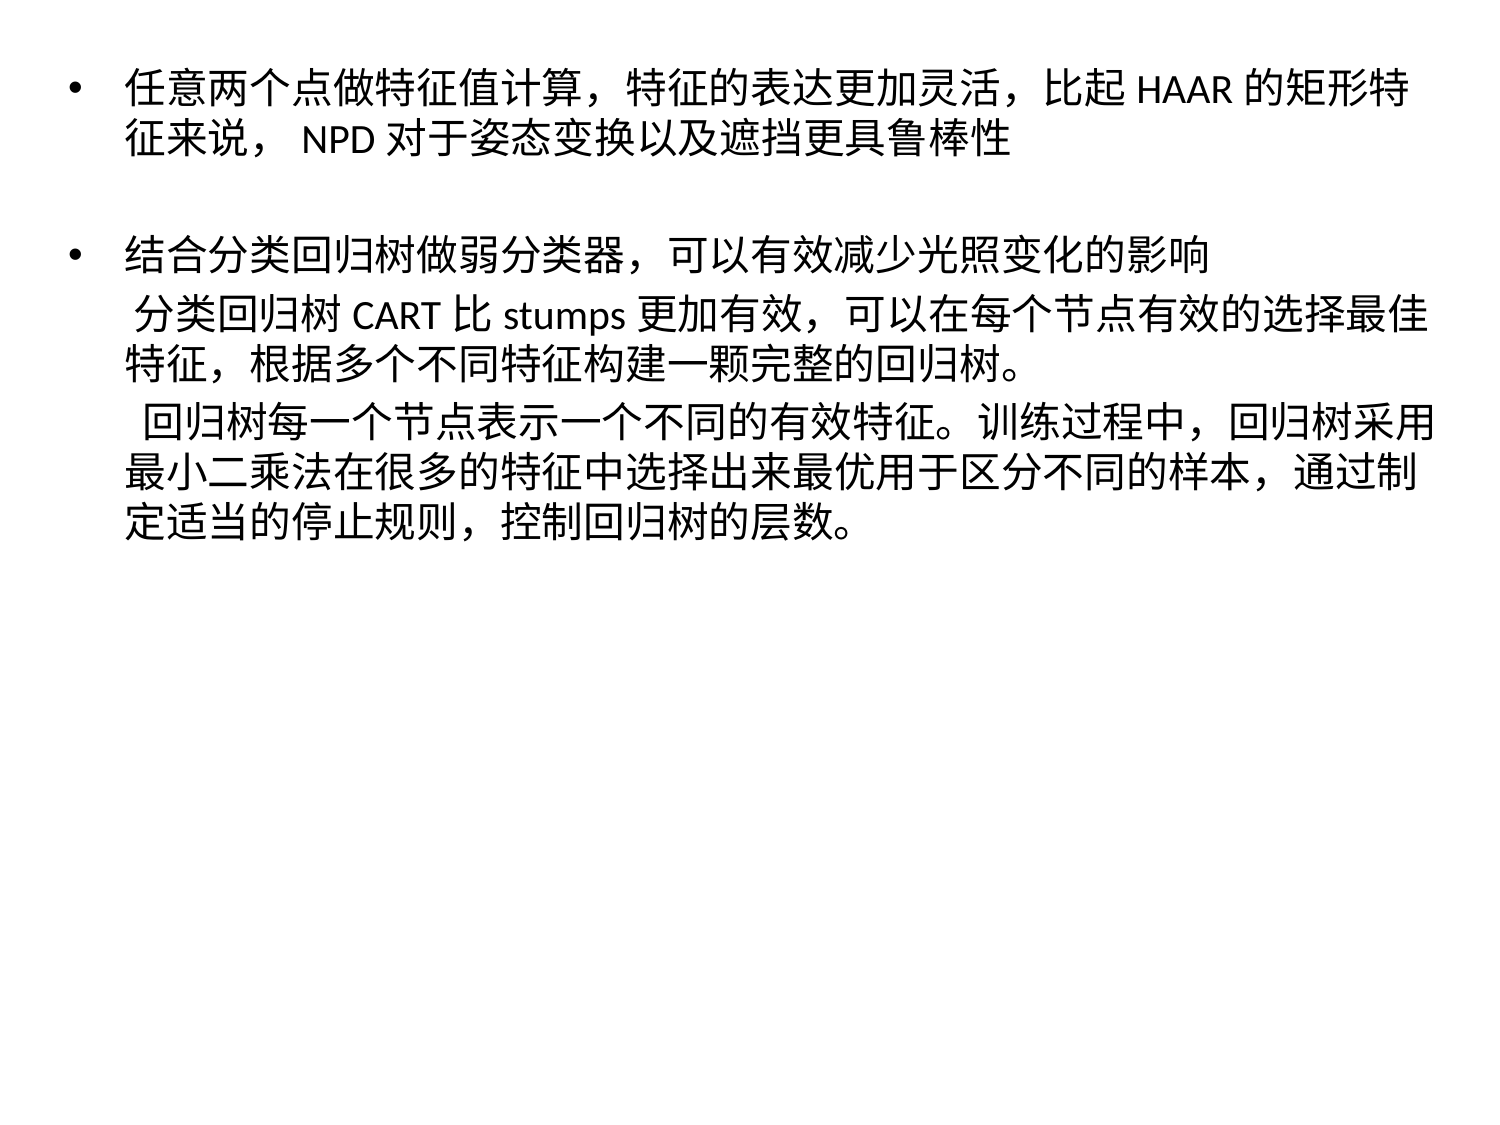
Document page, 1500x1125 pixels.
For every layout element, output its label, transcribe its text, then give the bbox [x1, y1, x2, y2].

list 任意两个点做特征值计算，特征的表达更加灵活，比起HAAR的矩形特征来说，NPD对于姿态变换以及遮挡更具鲁棒性 结合分类回归树做弱分类器，可以有效减少光照变化的影响 分类回归树CART比stumps更加有效，可以在每个节点有效的选择最佳特征，根据多个不同特征构建一颗完整的回归树。 回归树每一个节点表示一个不同的有效特征。训练过程中，回归树采用最小二乘法在很多的特征中选择出来最优用于区分不同的样本，通过制定适当的停止规则，控制回归树的层数。 [53, 54, 1459, 1071]
